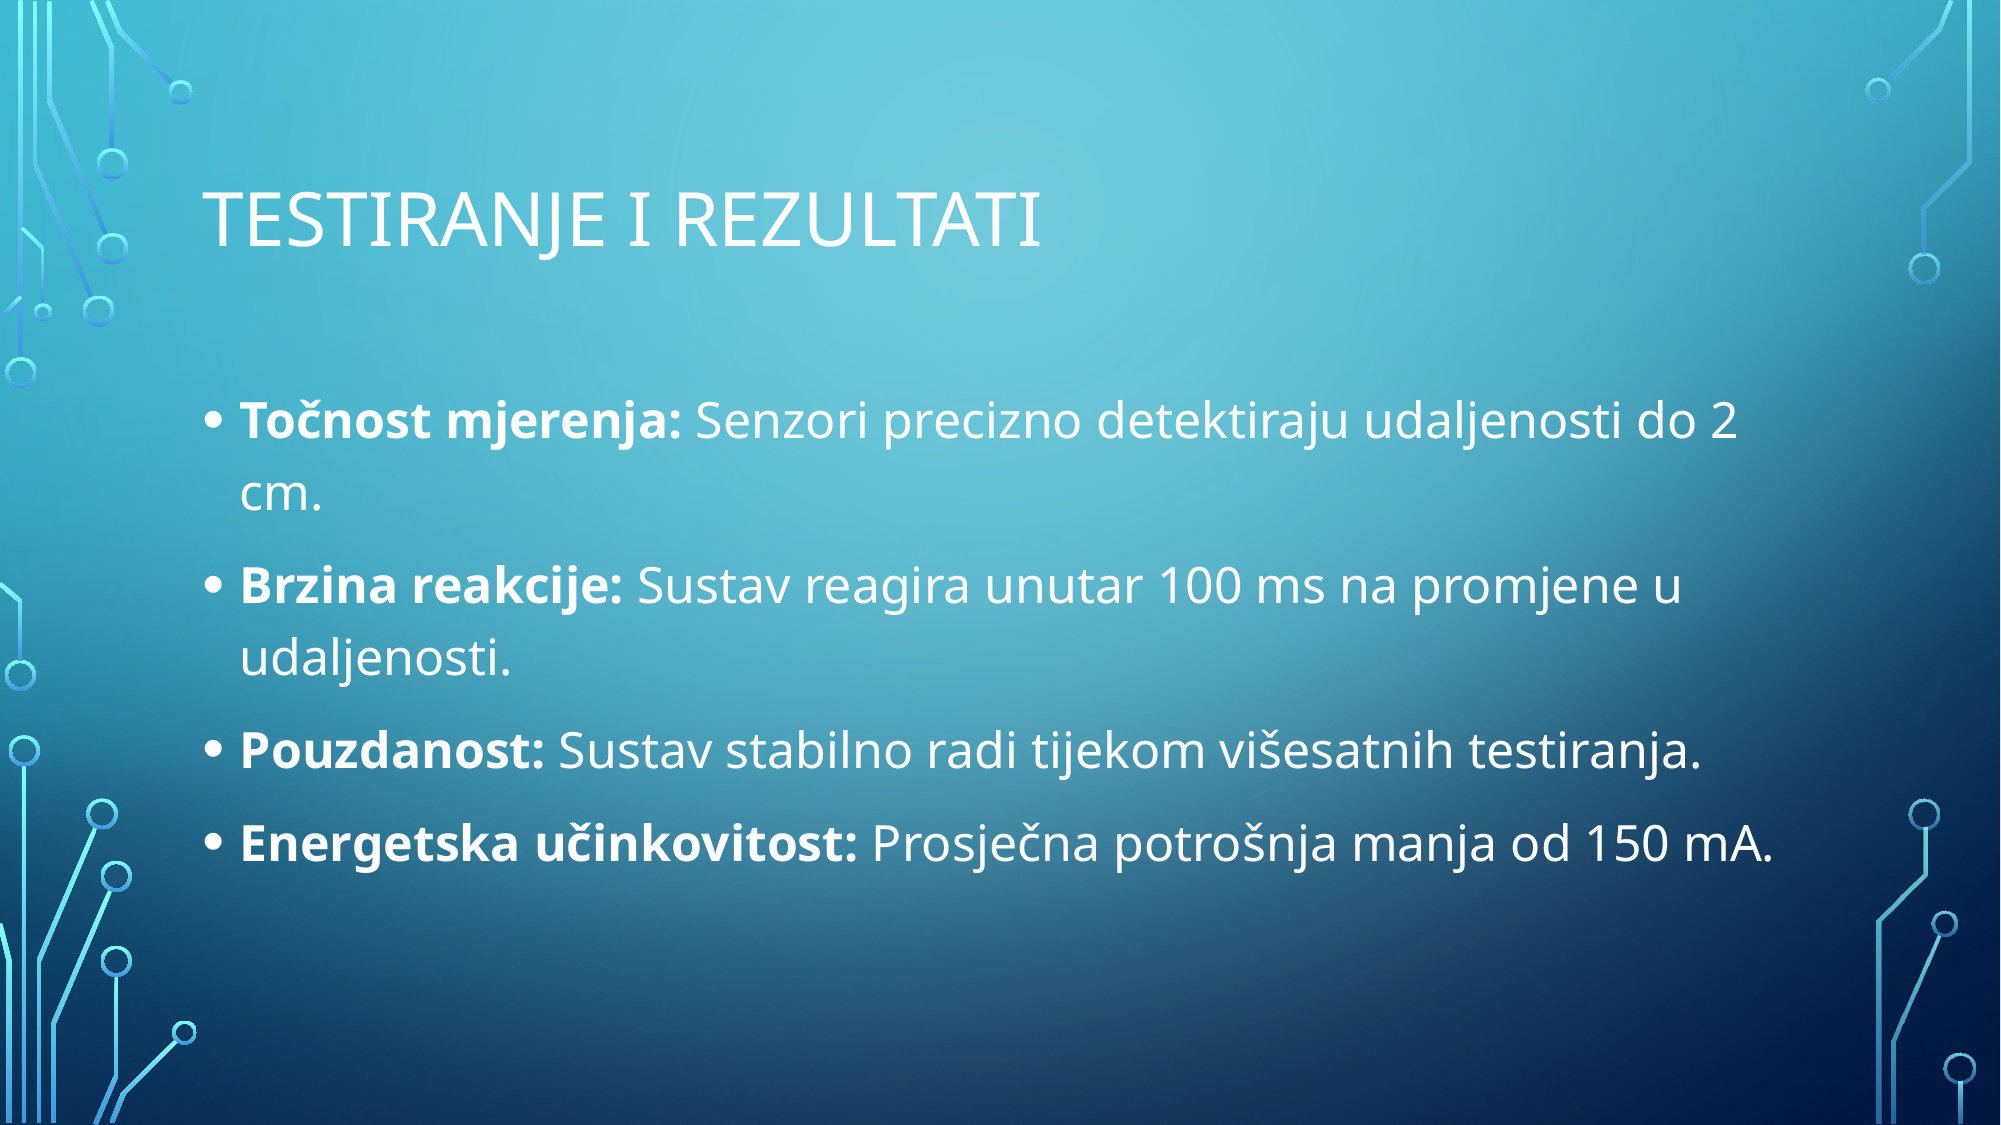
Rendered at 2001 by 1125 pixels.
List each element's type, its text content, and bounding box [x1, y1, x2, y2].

title Testiranje i rezultati [187, 101, 1813, 344]
list Točnost mjerenja: Senzori precizno detektiraju udaljenosti do 2 cm. Brzina reakcije: Sustav reagira unutar 100 ms na promjene u udaljenosti. Pouzdanost: Sustav stabilno radi tijekom višesatnih testiranja. Energetska učinkovitost: Prosječna potrošnja manja od 150 mA. [187, 369, 1813, 950]
